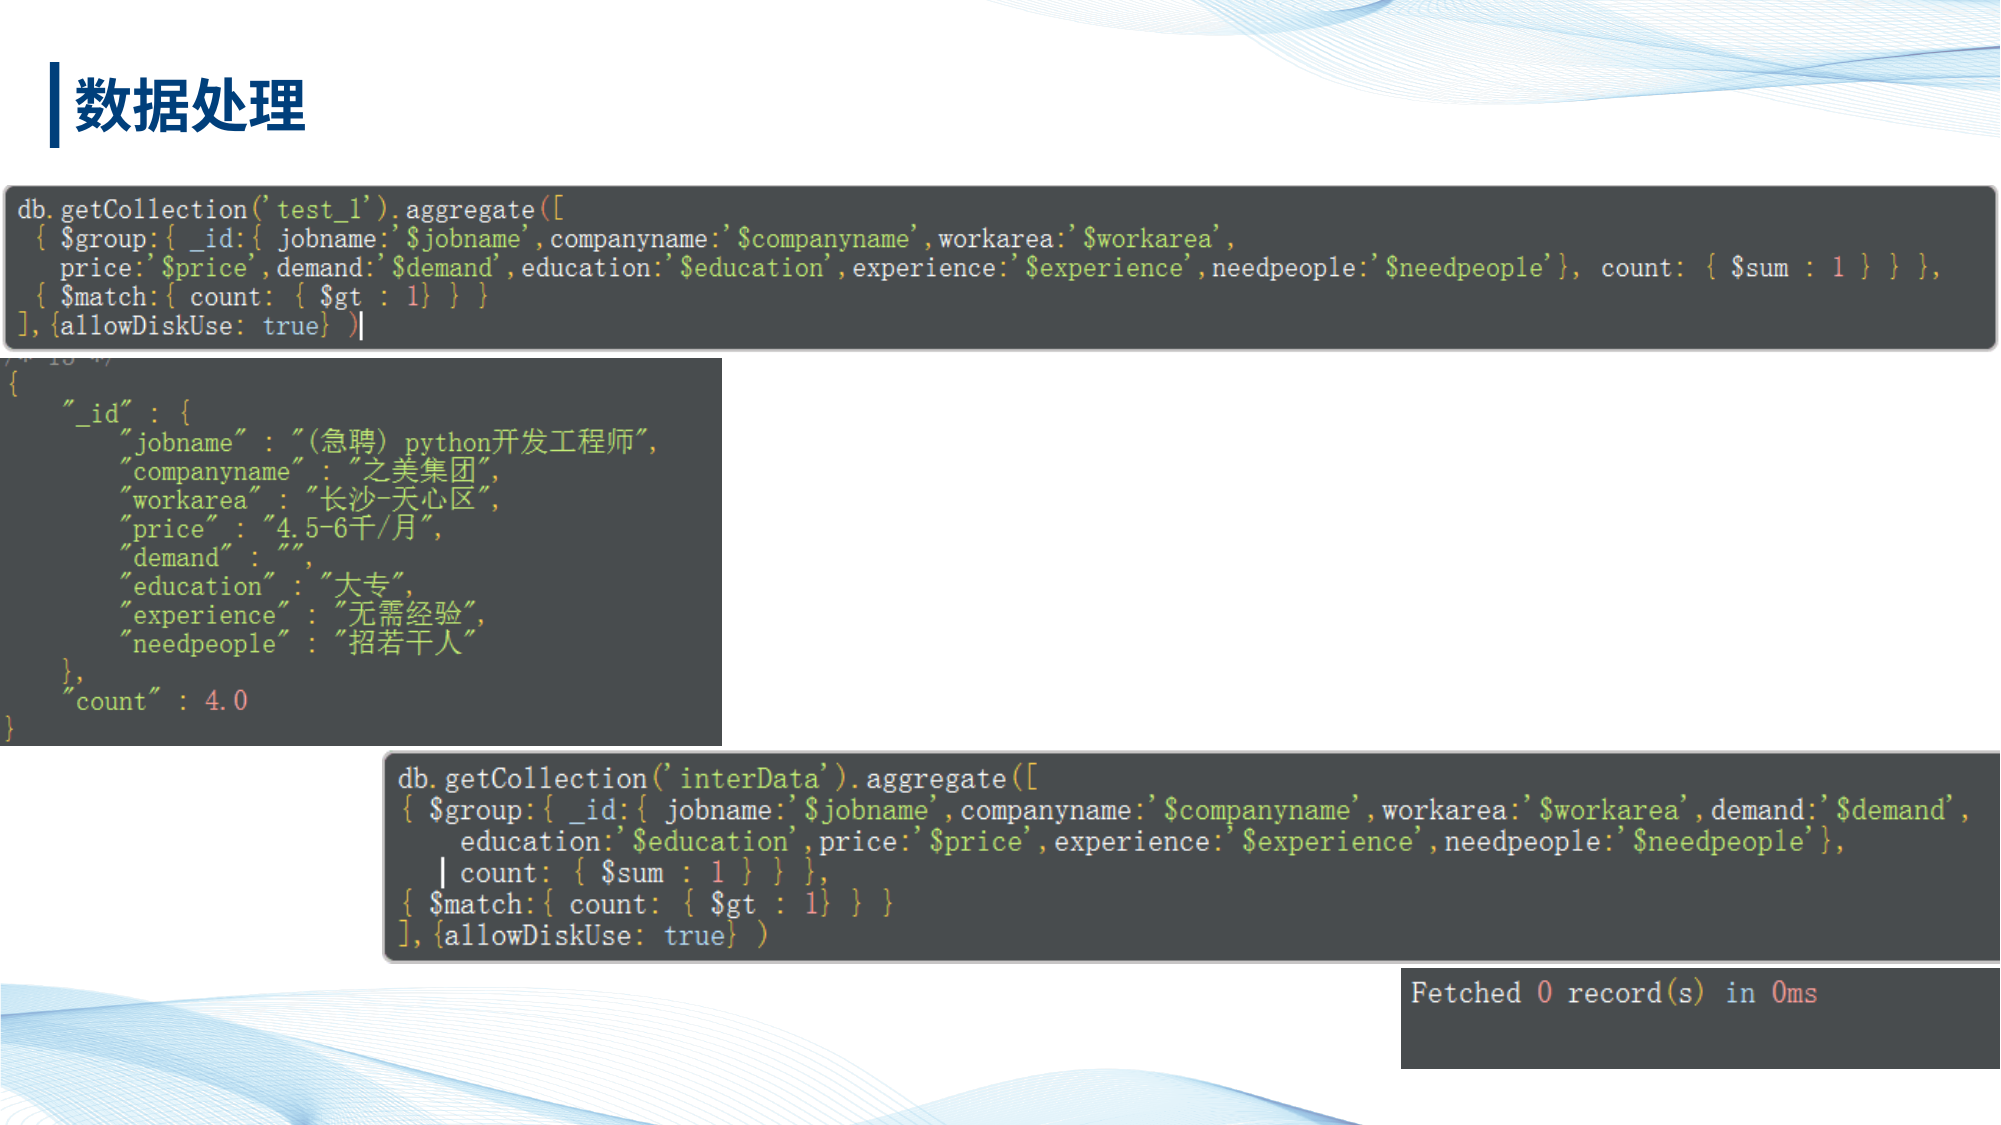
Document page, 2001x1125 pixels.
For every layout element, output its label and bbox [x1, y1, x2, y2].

picture [0, 358, 722, 746]
picture [885, 1, 1999, 148]
text_box [49, 62, 459, 148]
picture [382, 749, 2000, 964]
picture [2, 968, 2000, 1125]
picture [0, 185, 2000, 355]
